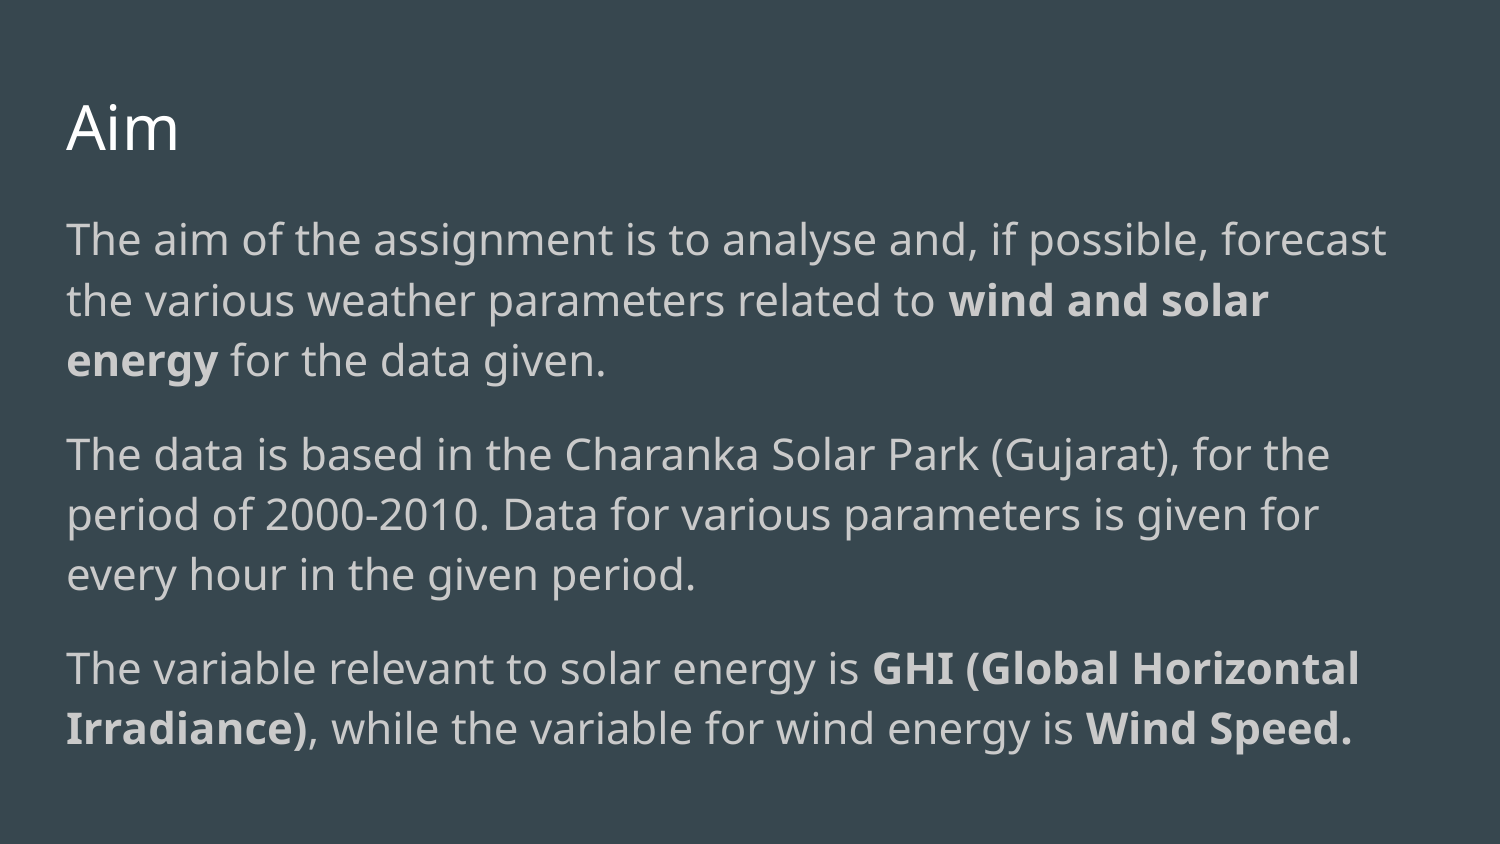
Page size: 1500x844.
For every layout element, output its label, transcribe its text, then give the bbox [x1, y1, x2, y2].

list The aim of the assignment is to analyse and, if possible, forecast the various weather parameters related to wind and solar energy for the data given. The data is based in the Charanka Solar Park (Gujarat), for the period of 2000-2010. Data for various parameters is given for every hour in the given period. The variable relevant to solar energy is GHI (Global Horizontal Irradiance), while the variable for wind energy is Wind Speed. [51, 189, 1449, 750]
title Aim [51, 72, 1449, 167]
